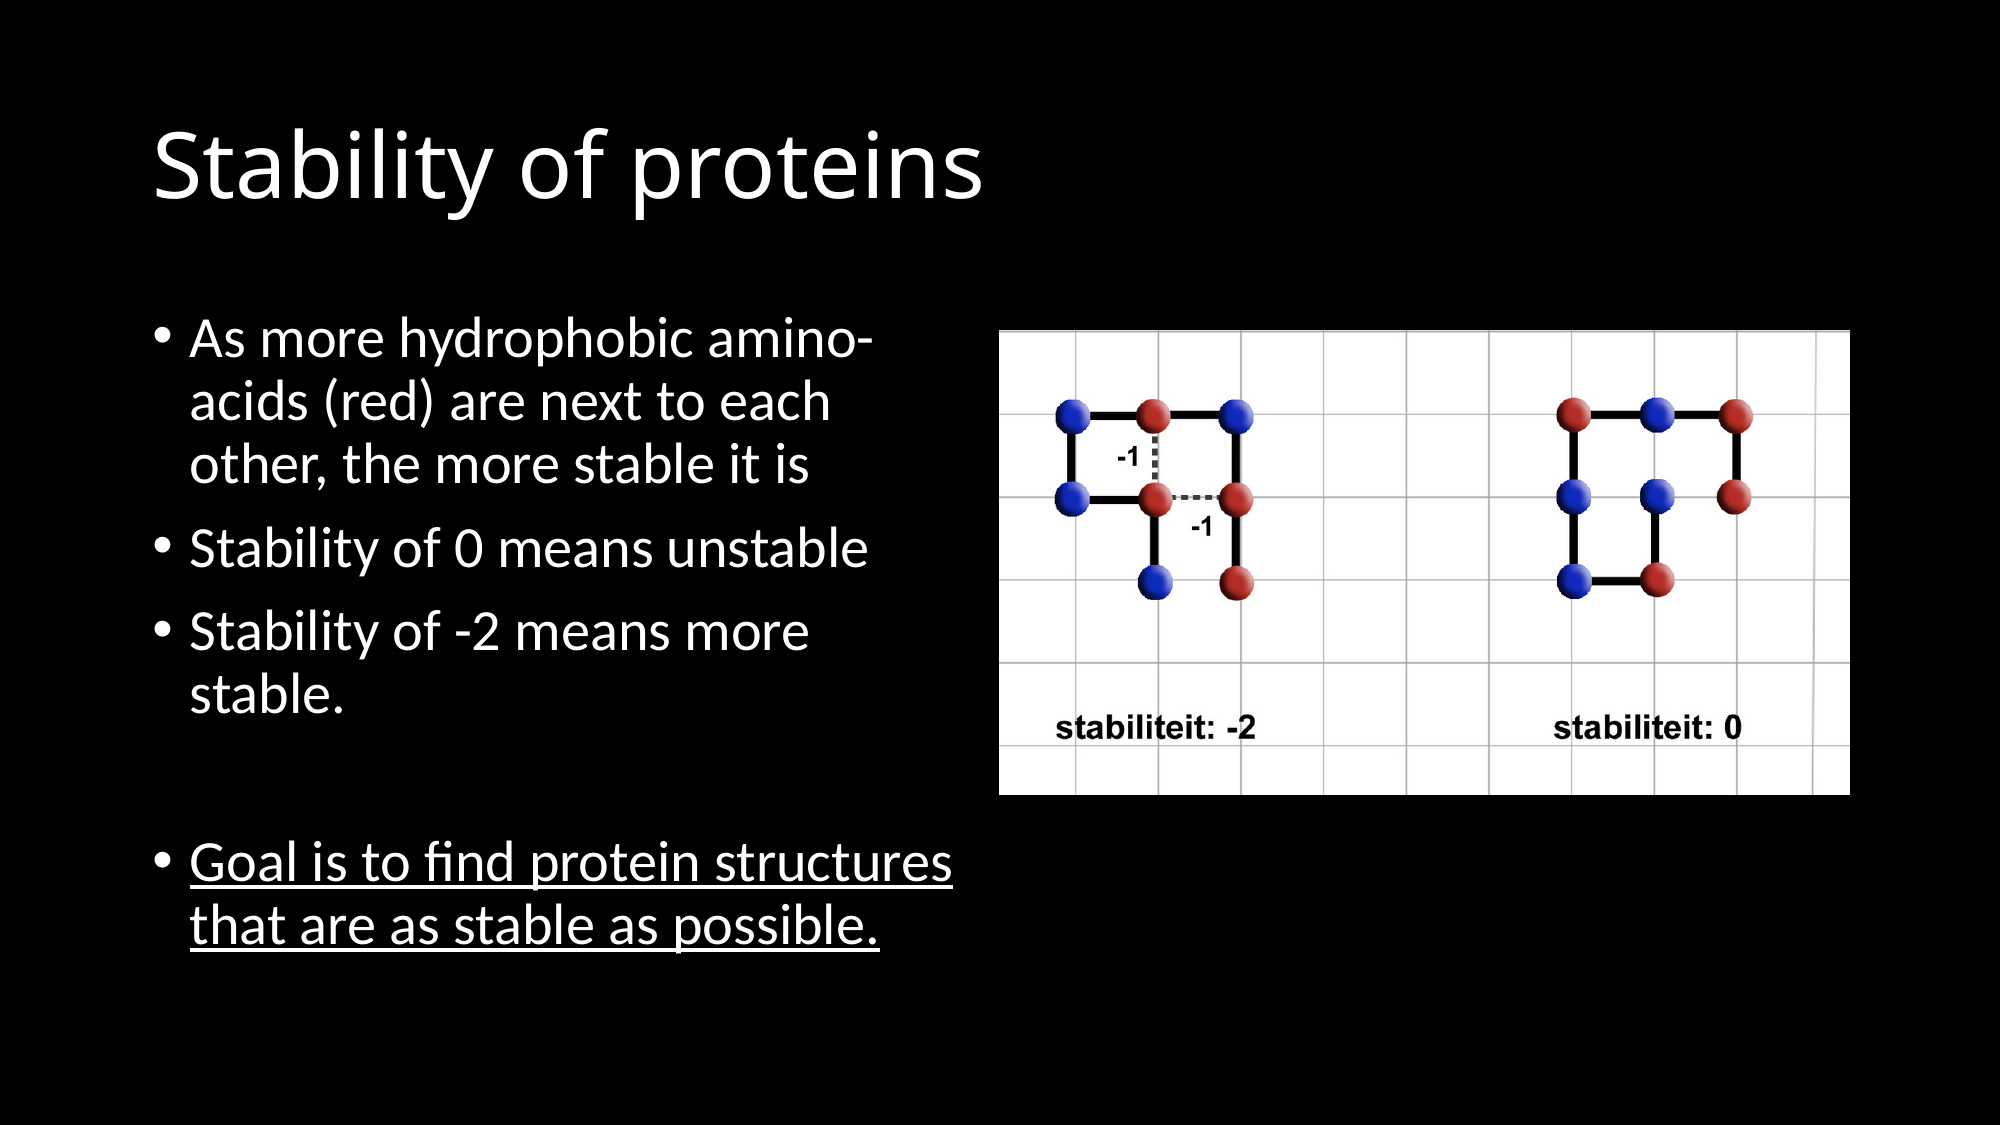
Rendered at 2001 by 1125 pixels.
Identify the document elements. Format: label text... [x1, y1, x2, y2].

title Stability of proteins [137, 59, 1863, 278]
list As more hydrophobic amino-acids (red) are next to each other, the more stable it is Stability of 0 means unstable Stability of -2 means more stable. Goal is to find protein structures that are as stable as possible. [137, 299, 988, 1014]
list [999, 330, 1850, 795]
